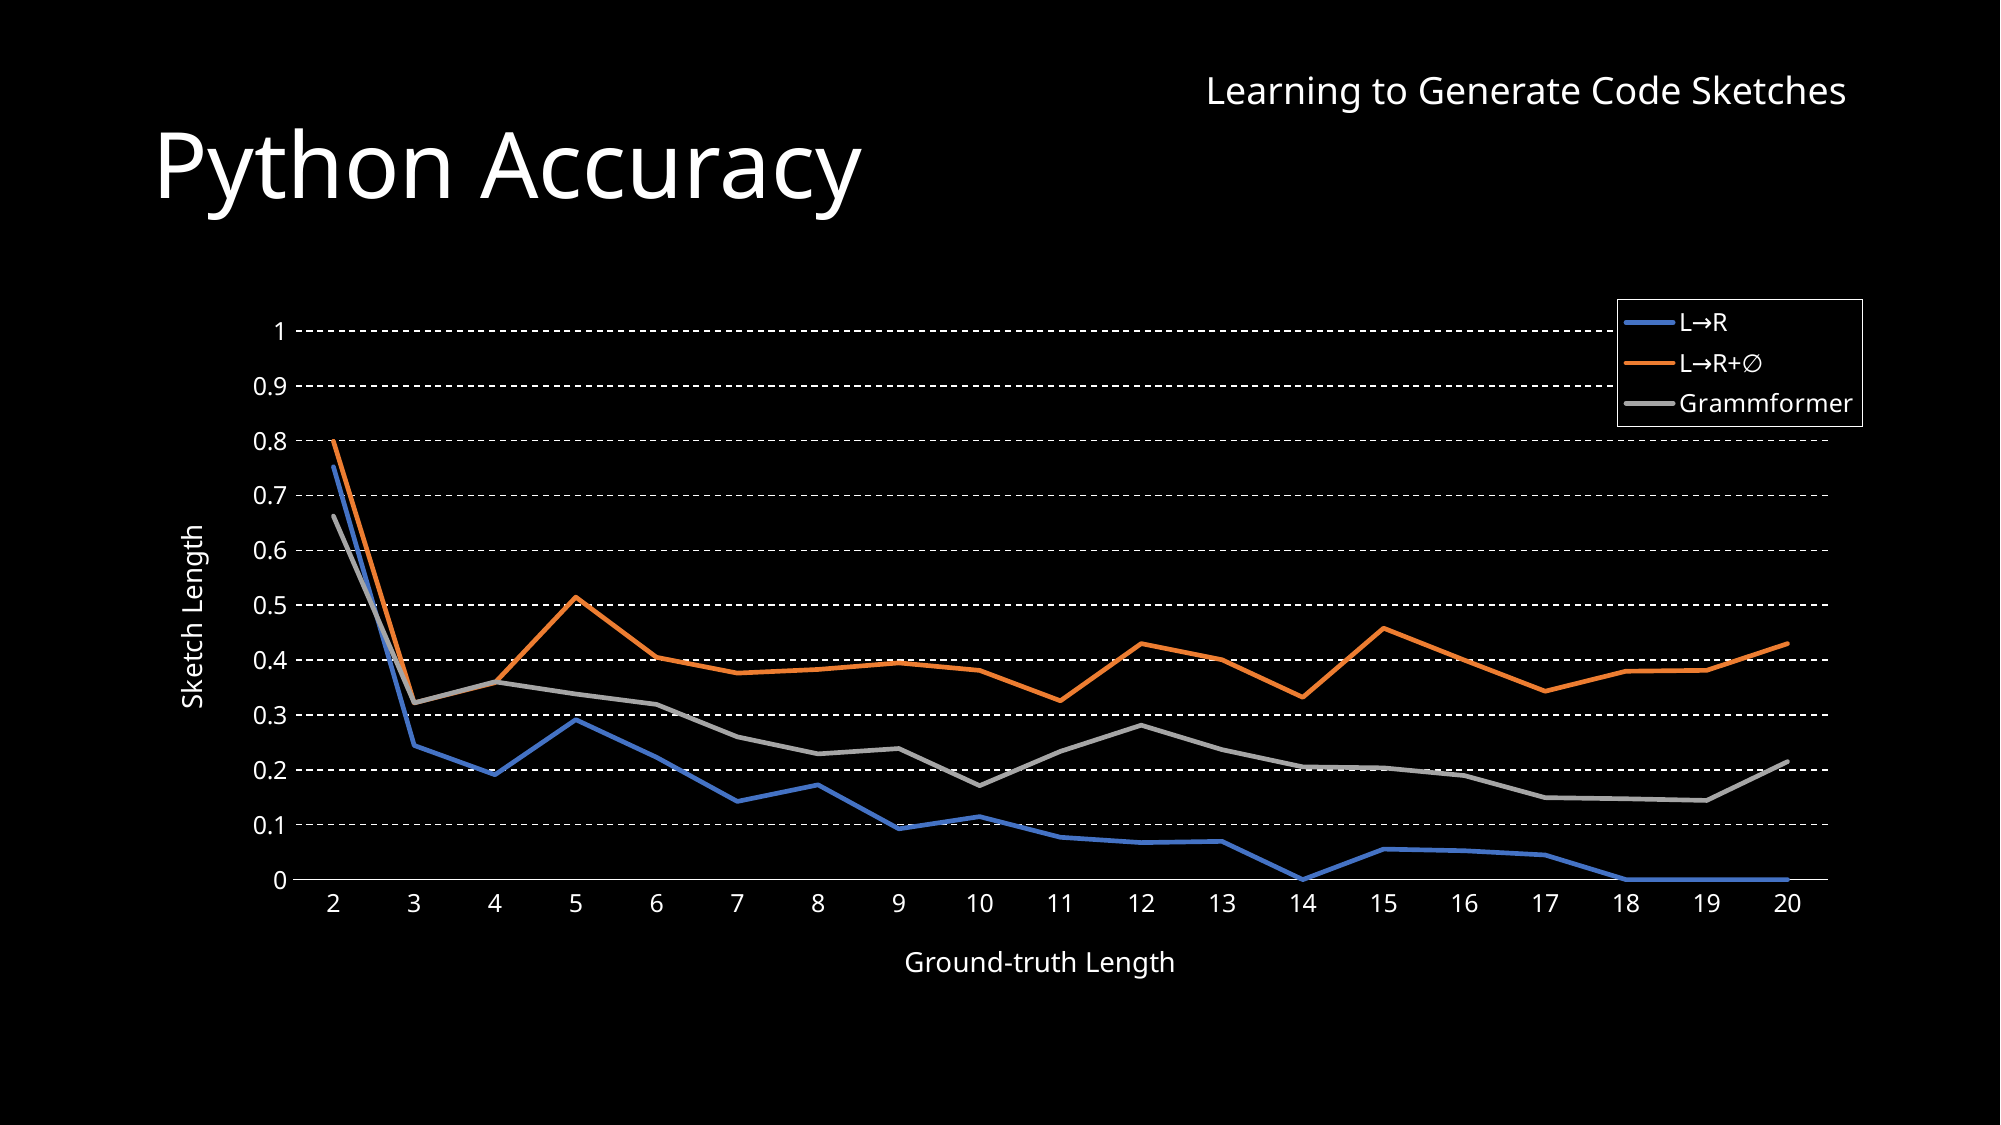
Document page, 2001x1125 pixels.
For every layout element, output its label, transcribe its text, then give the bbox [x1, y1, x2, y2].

chart [137, 299, 1863, 1014]
title Python Accuracy [137, 59, 1863, 278]
